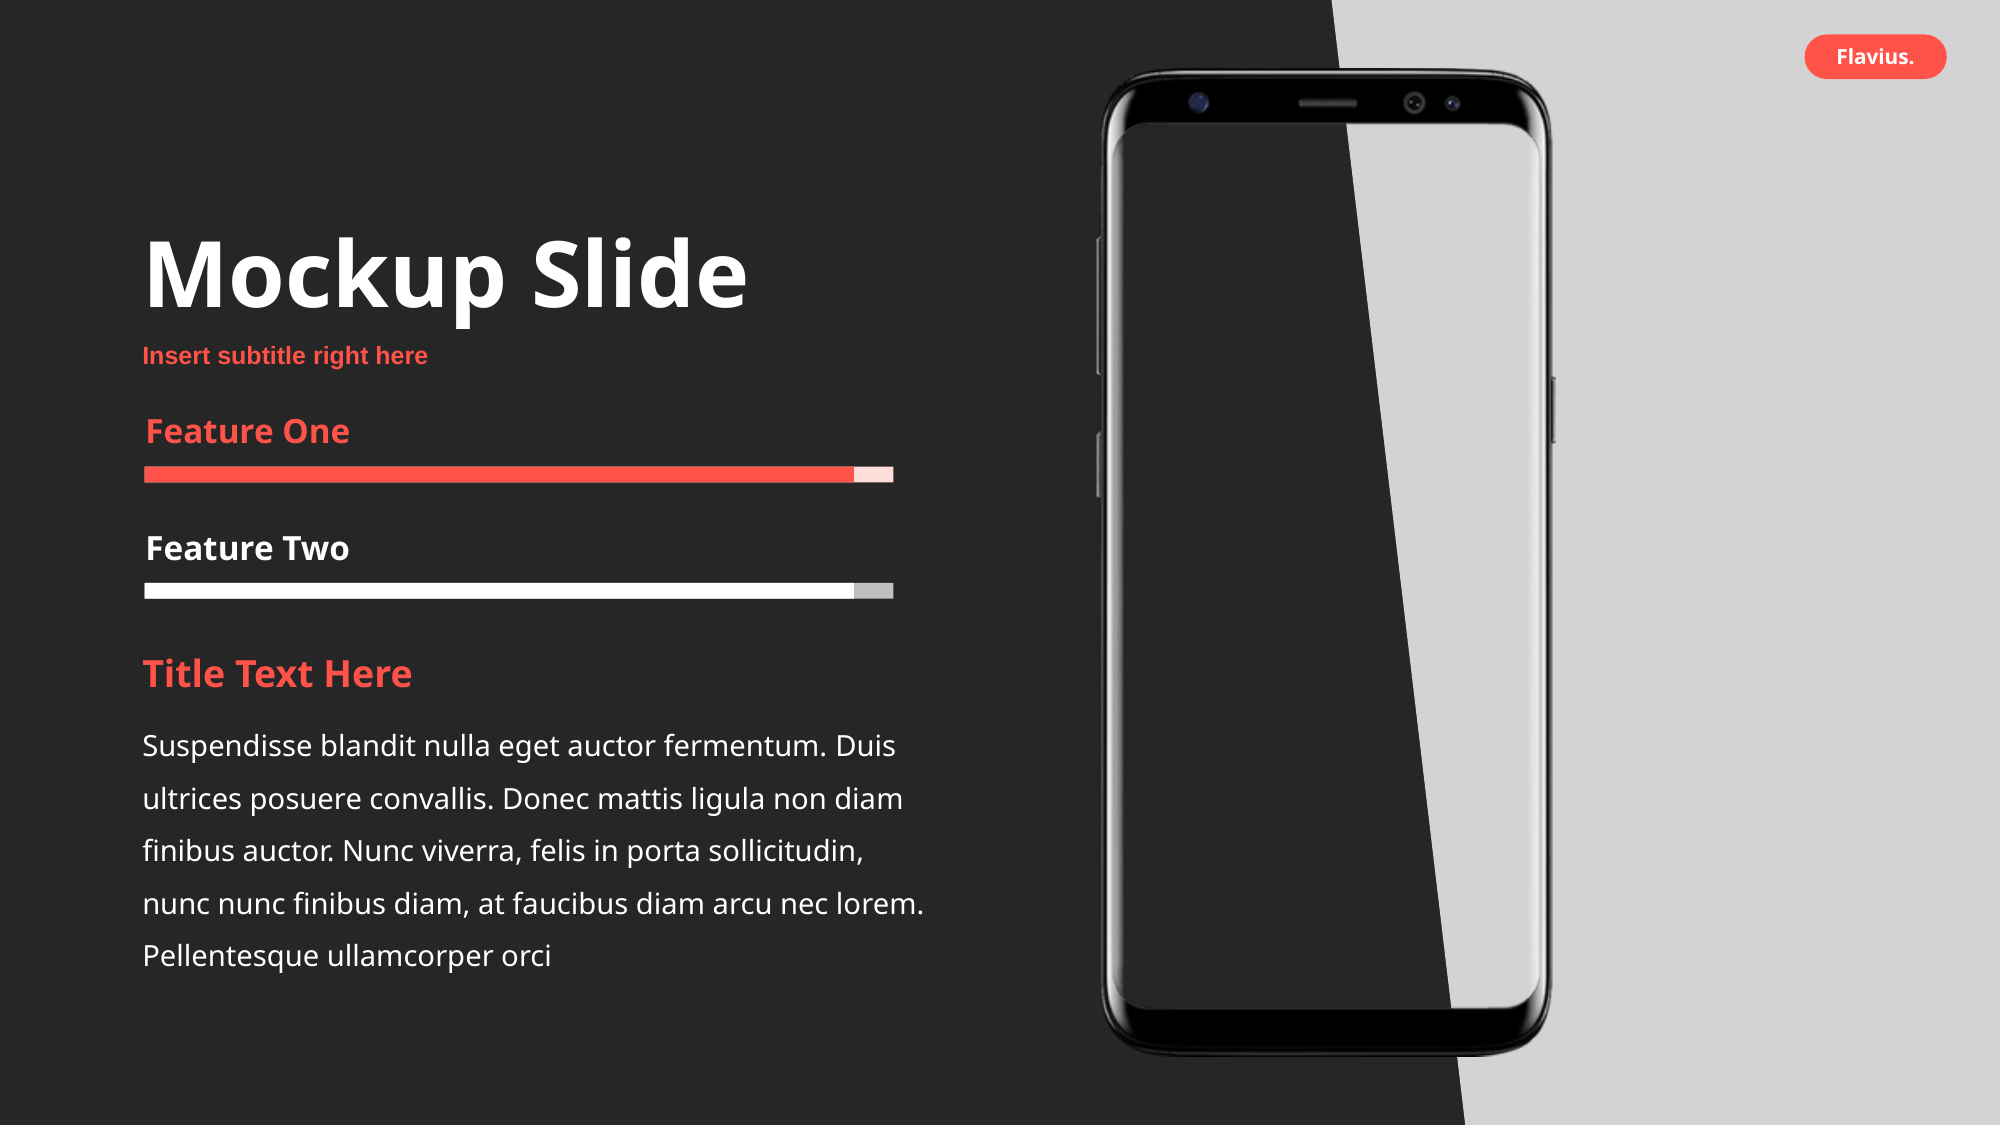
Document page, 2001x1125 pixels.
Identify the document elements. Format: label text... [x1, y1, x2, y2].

picture [1096, 0, 2000, 1125]
text_box Feature Two [130, 519, 391, 575]
text_box Feature One [130, 403, 391, 458]
title Mockup Slide [127, 200, 1096, 325]
text_box Title Text Here [127, 642, 492, 702]
text_box Suspendisse blandit nulla eget auctor fermentum. Duis ultrices posuere convallis. Donec mattis ligula non diam finibus auctor. Nunc viverra, felis in porta sollicitudin, nunc nunc finibus diam, at faucibus diam arcu nec lorem. Pellentesque ullamcorper orci [127, 702, 944, 980]
text_box [144, 466, 855, 483]
text_box [855, 582, 894, 600]
subtitle Insert subtitle right here [127, 325, 1096, 384]
text_box [144, 582, 855, 600]
text_box [855, 466, 894, 483]
